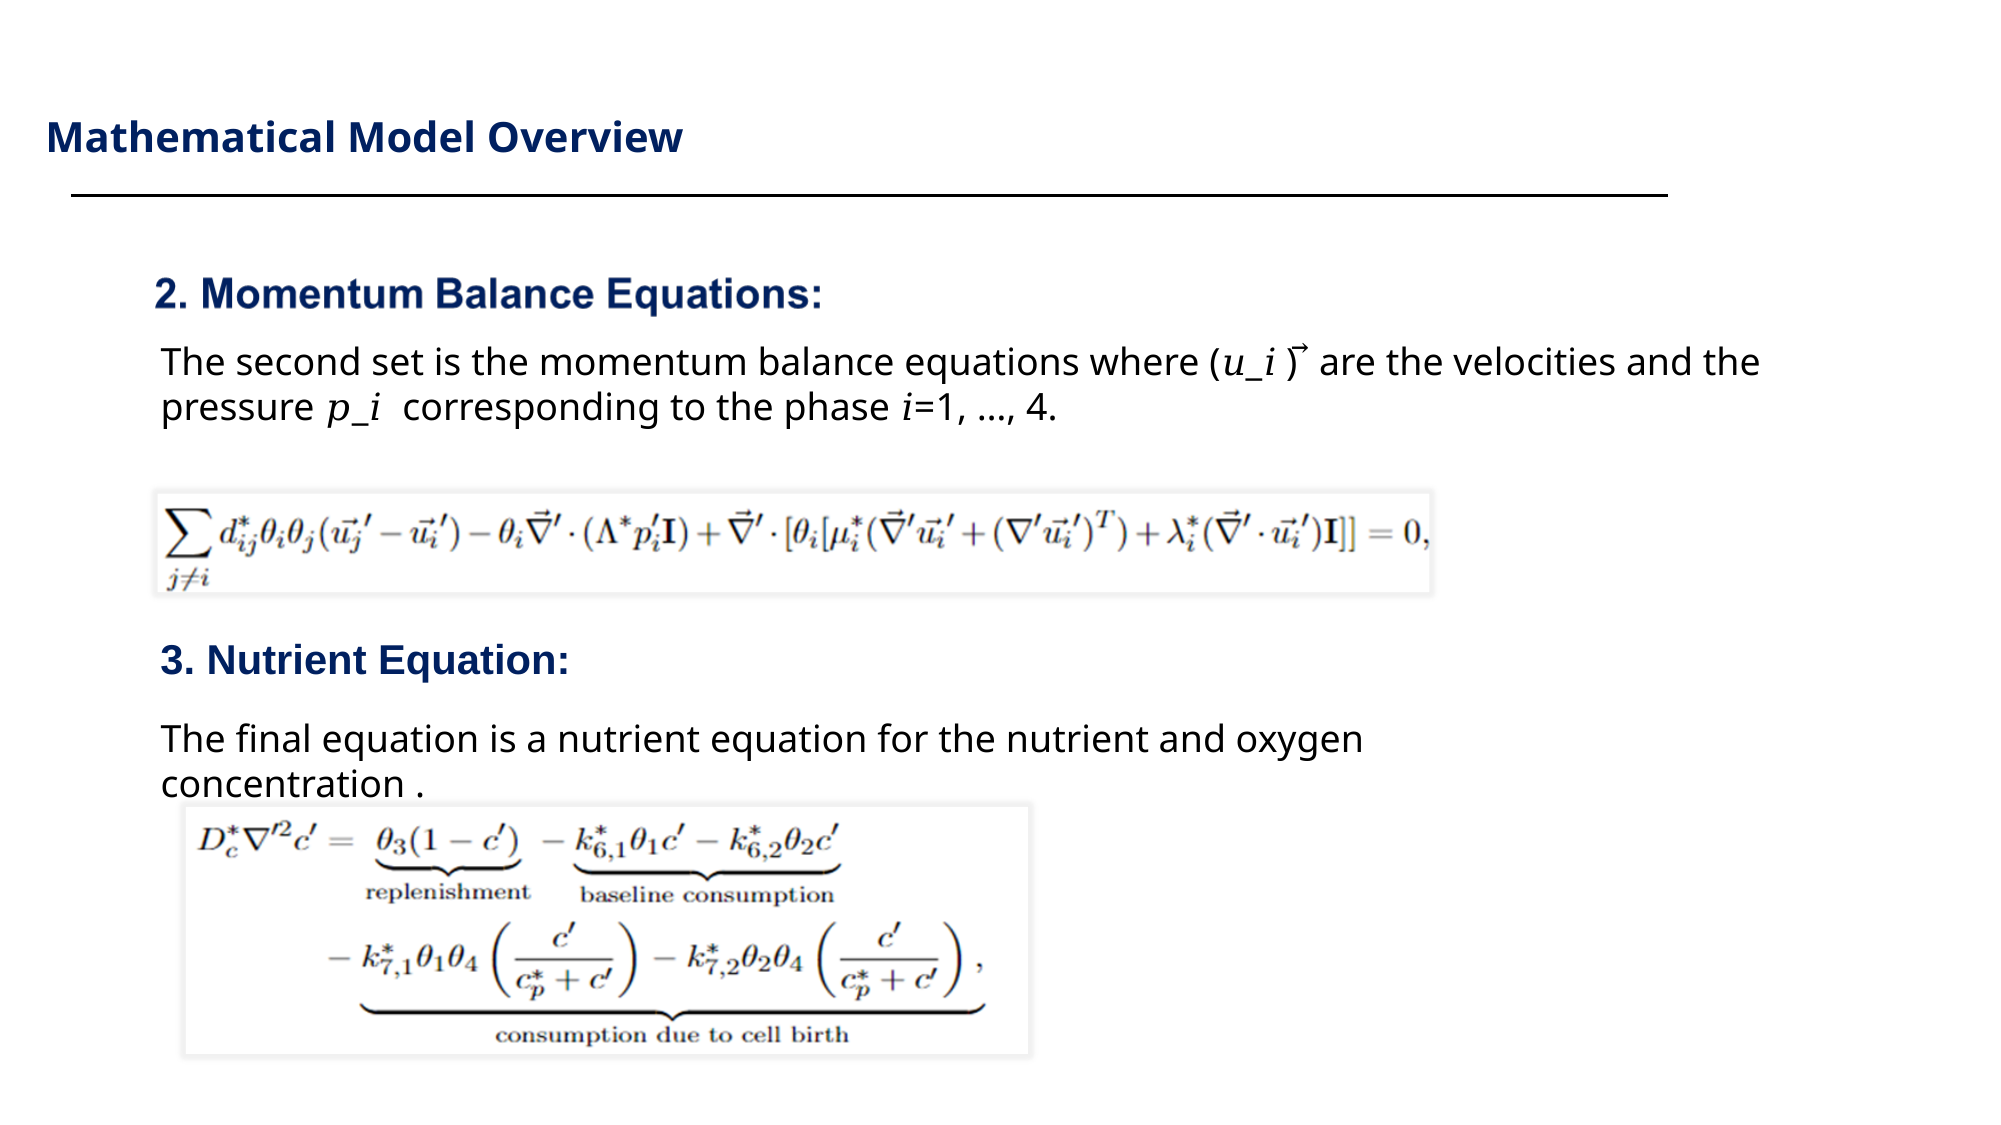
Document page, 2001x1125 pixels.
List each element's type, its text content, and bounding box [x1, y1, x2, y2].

picture [128, 253, 1021, 344]
picture [172, 794, 1042, 1068]
text_box Mathematical Model Overview [0, 103, 1041, 169]
picture [145, 480, 1443, 605]
text_box 3. Nutrient Equation: [145, 625, 951, 690]
text_box The second set is the momentum balance equations where (𝑢_𝑖 ) ⃗ are the velocities and the pressure 𝑝_𝑖 corresponding to the phase 𝑖=1, …, 4. [145, 330, 1855, 435]
